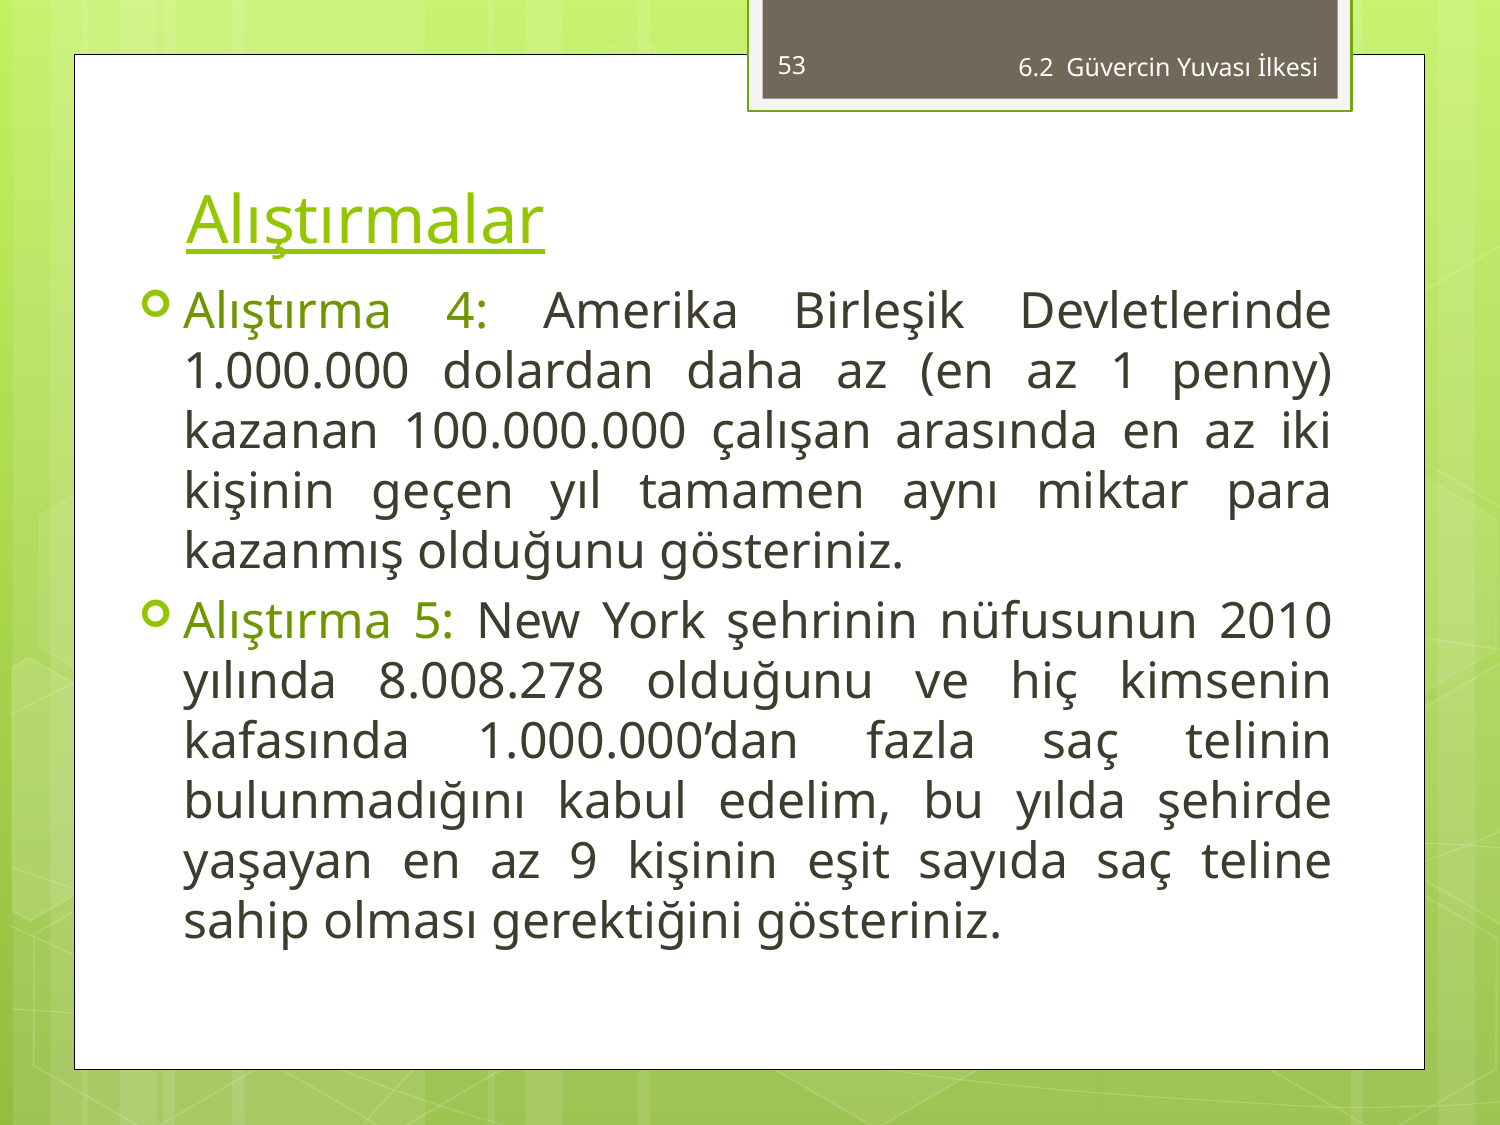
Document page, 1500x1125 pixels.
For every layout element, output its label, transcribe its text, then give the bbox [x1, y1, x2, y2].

slide_number 53 [762, 36, 982, 97]
list Alıştırma 4: Amerika Birleşik Devletlerinde 1.000.000 dolardan daha az (en az 1 penny) kazanan 100.000.000 çalışan arasında en az iki kişinin geçen yıl tamamen aynı miktar para kazanmış olduğunu gösteriniz. Alıştırma 5: New York şehrinin nüfusunun 2010 yılında 8.008.278 olduğunu ve hiç kimsenin kafasında 1.000.000’dan fazla saç telinin bulunmadığını kabul edelim, bu yılda şehirde yaşayan en az 9 kişinin eşit sayıda saç teline sahip olması gerektiğini gösteriniz. [112, 271, 1349, 1069]
slide_number 6.2 Güvercin Yuvası İlkesi [982, 36, 1334, 97]
title Alıştırmalar [171, 168, 1324, 265]
